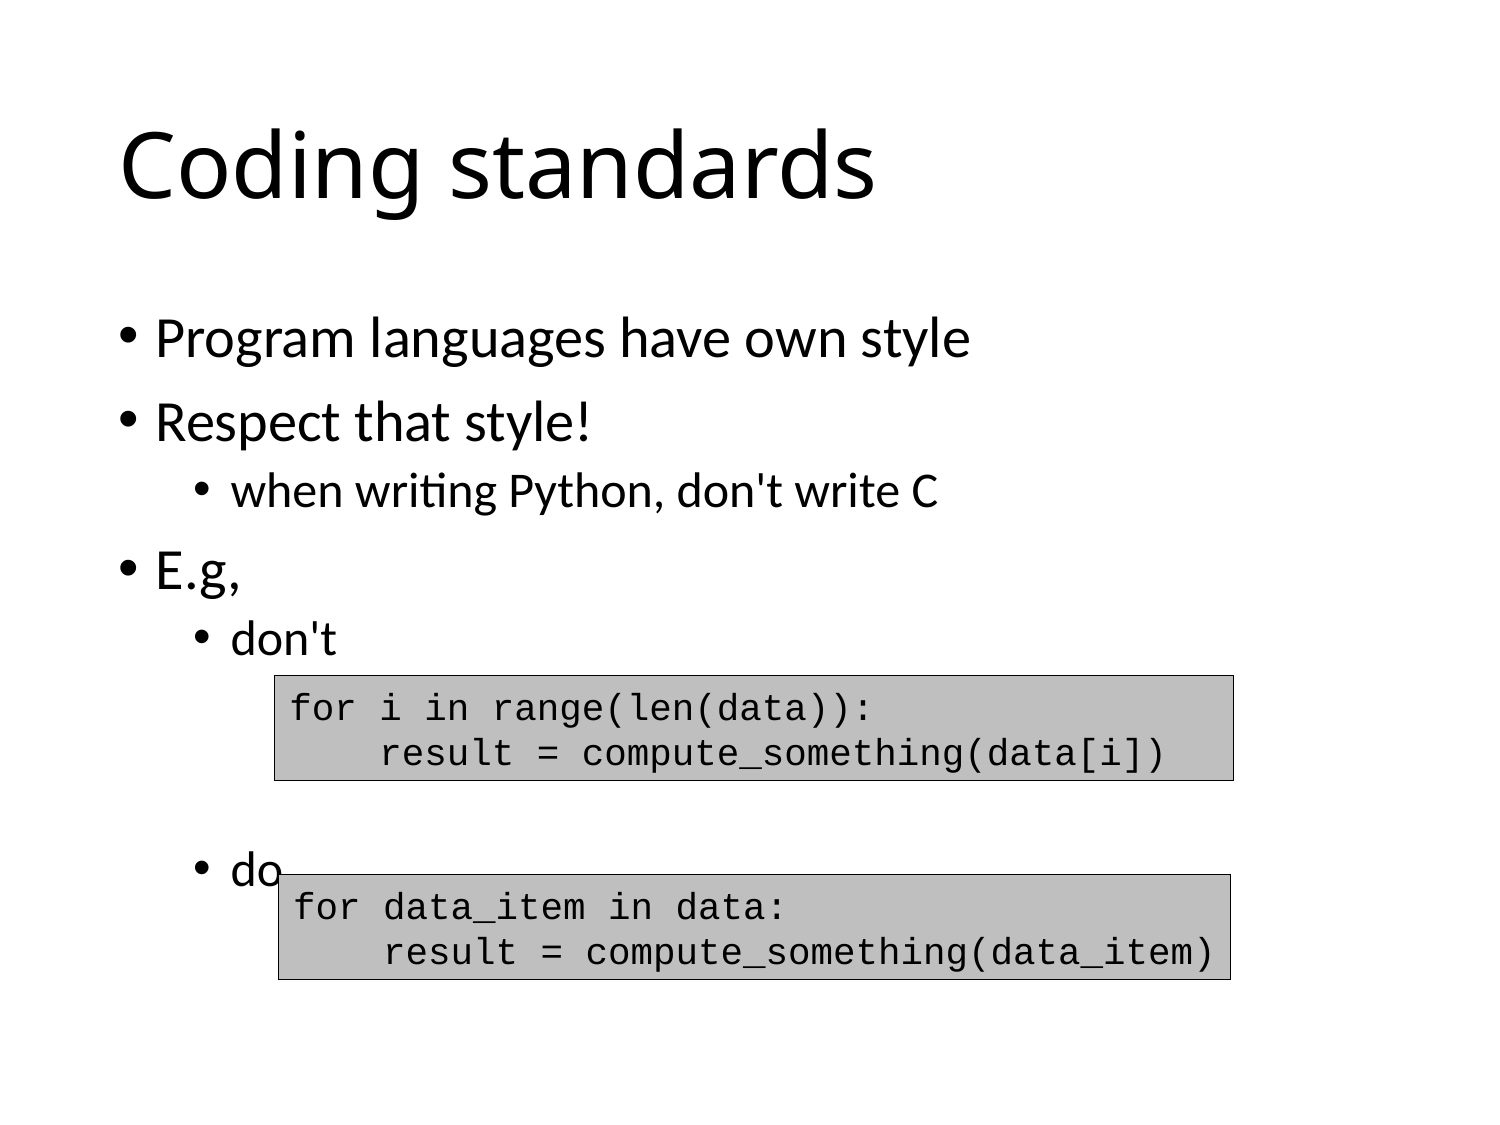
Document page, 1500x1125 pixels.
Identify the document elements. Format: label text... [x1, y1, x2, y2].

list Program languages have own style Respect that style! when writing Python, don't write C E.g, don't do [103, 299, 1397, 1014]
title Coding standards [103, 59, 1397, 278]
text_box for data_item in data: result = compute_something(data_item) [278, 874, 1231, 980]
text_box for i in range(len(data)): result = compute_something(data[i]) [274, 675, 1234, 781]
